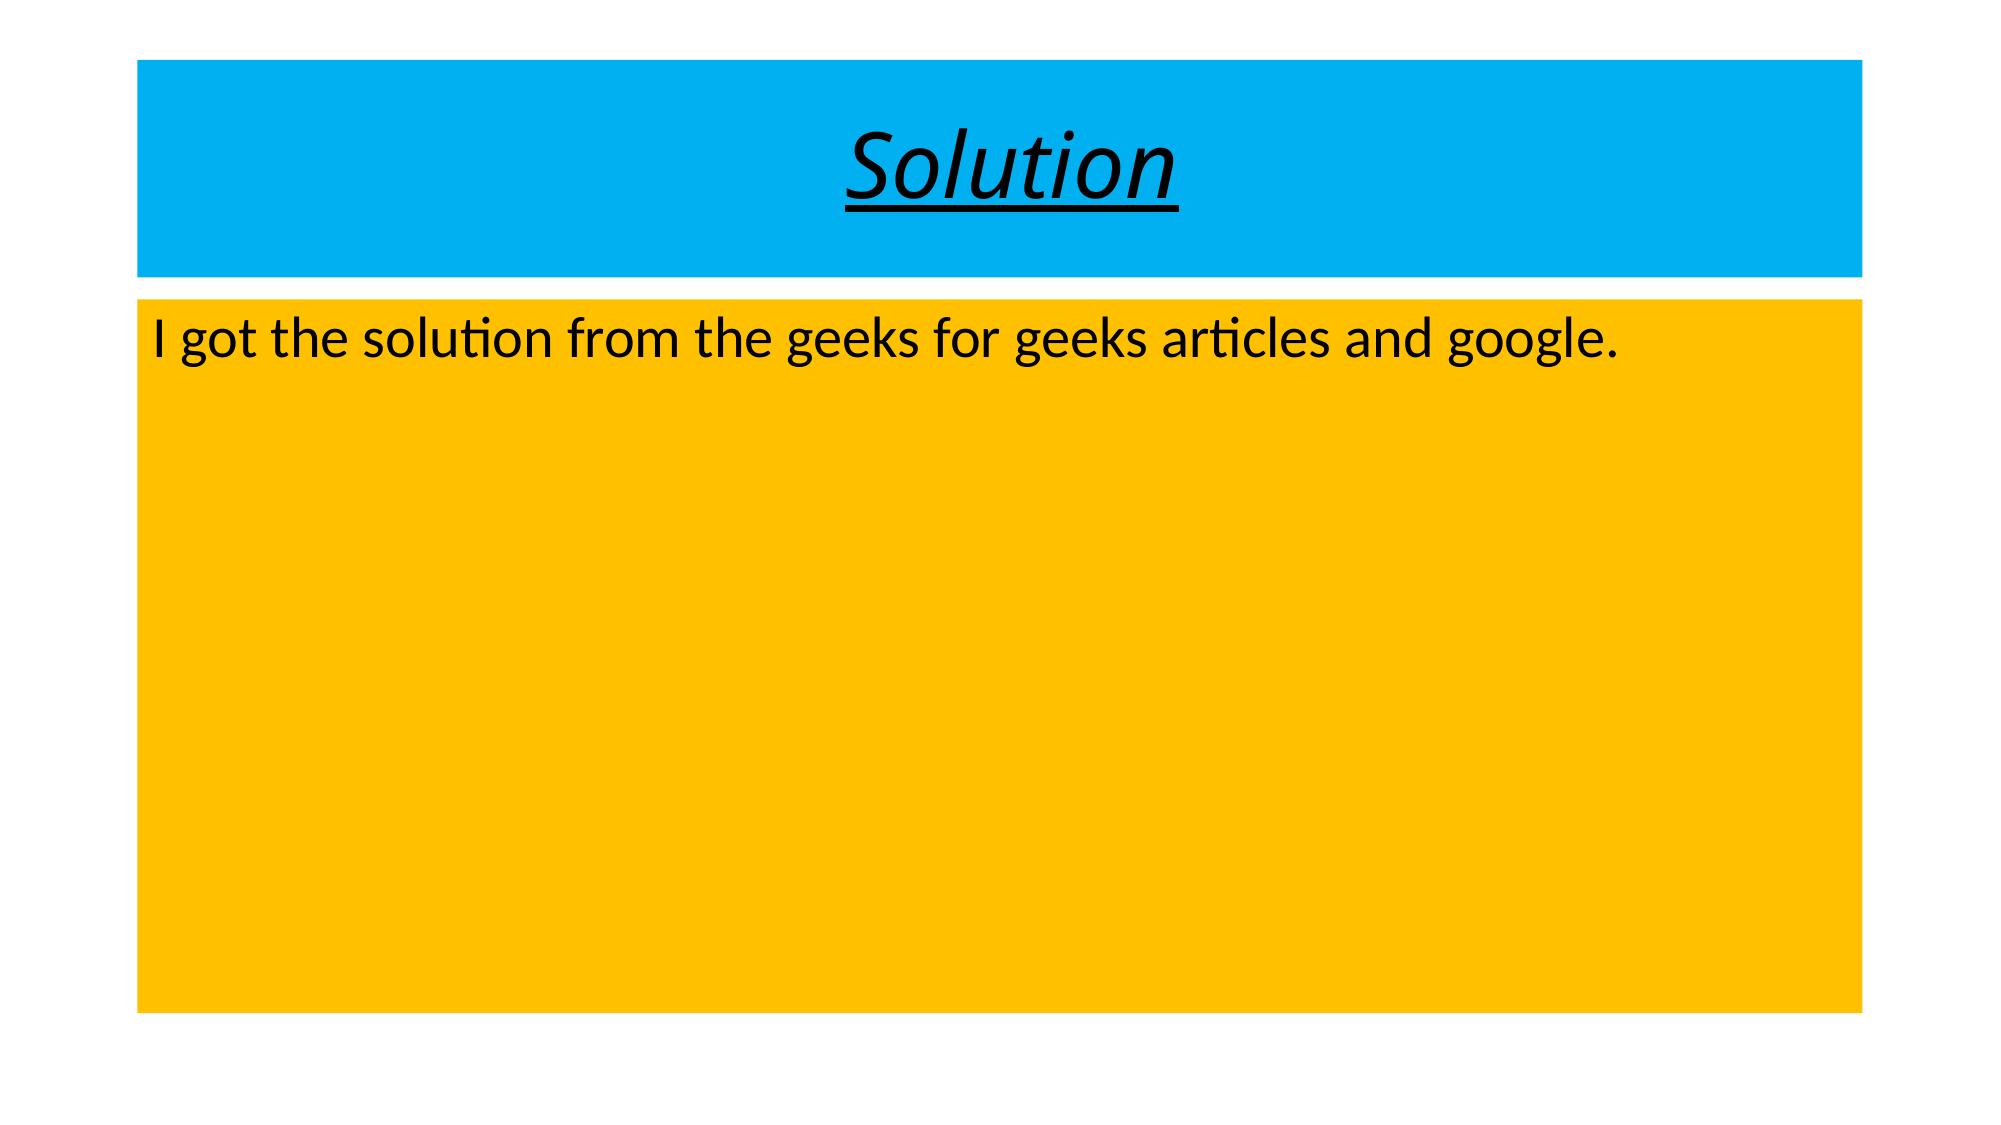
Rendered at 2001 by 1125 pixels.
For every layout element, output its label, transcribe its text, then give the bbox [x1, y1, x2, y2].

title Solution [137, 59, 1863, 278]
list I got the solution from the geeks for geeks articles and google. [137, 299, 1863, 1014]
